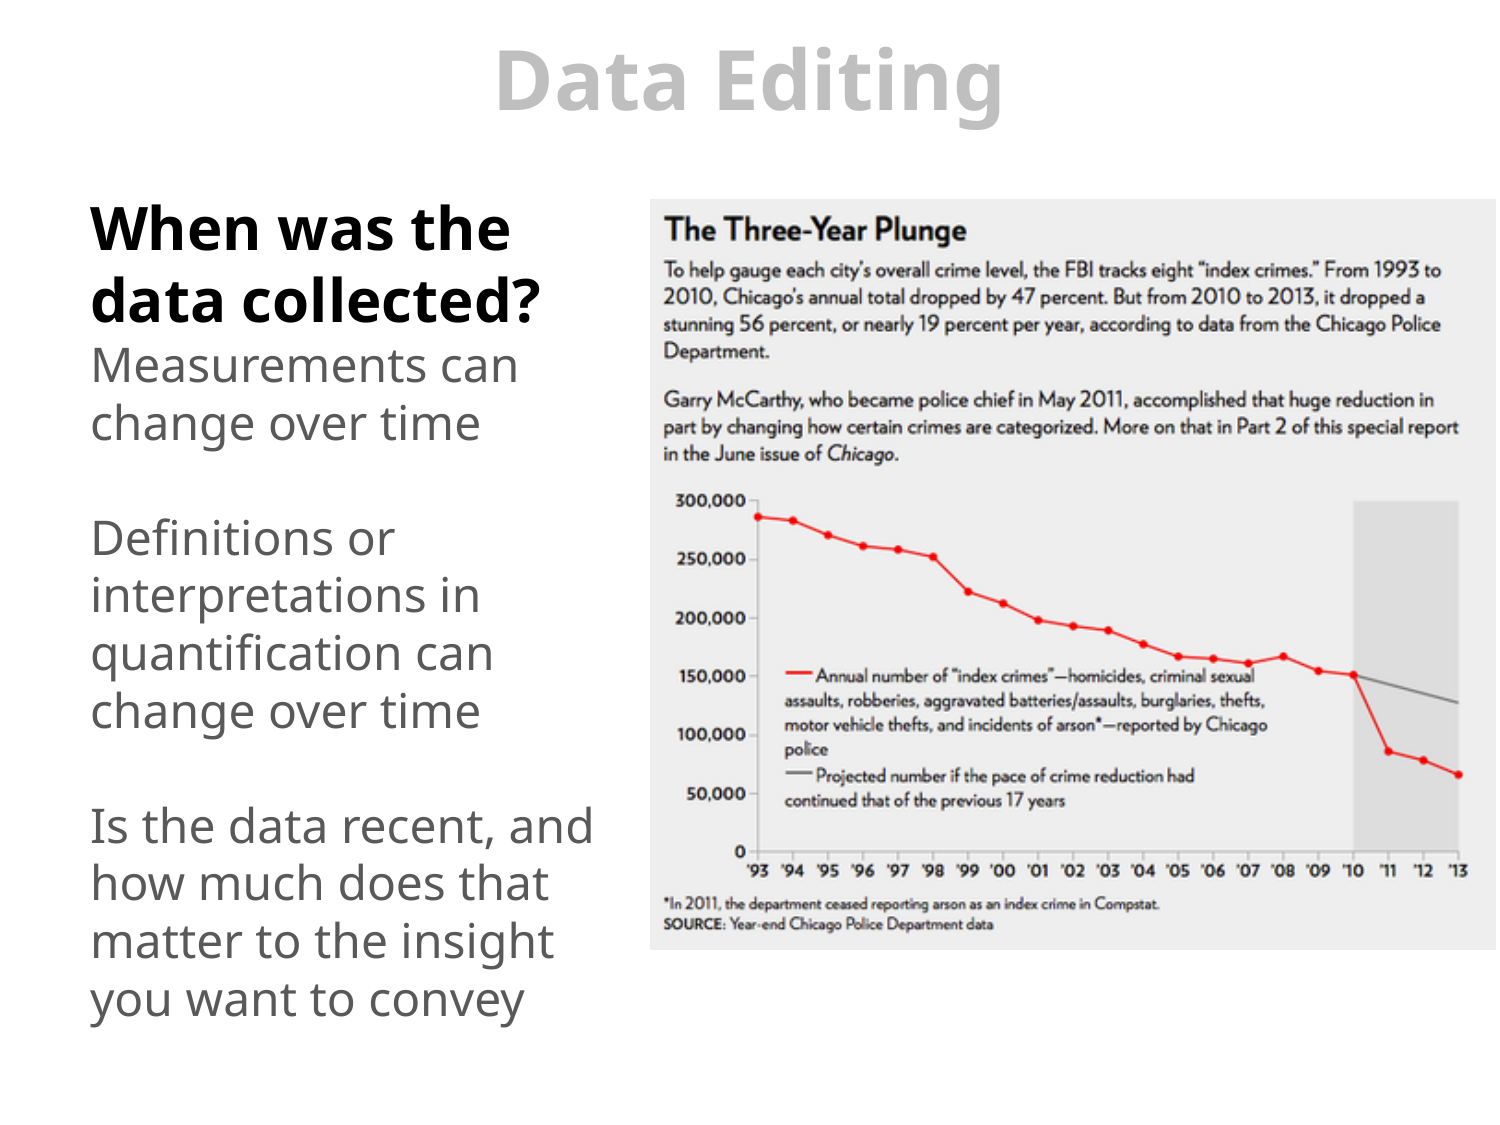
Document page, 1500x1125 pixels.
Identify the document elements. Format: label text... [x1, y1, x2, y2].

picture [649, 199, 1497, 951]
list When was the data collected? Measurements can change over time Definitions or interpretations in quantification can change over time Is the data recent, and how much does that matter to the insight you want to convey [75, 183, 650, 1038]
title Data Editing [75, 15, 1425, 138]
